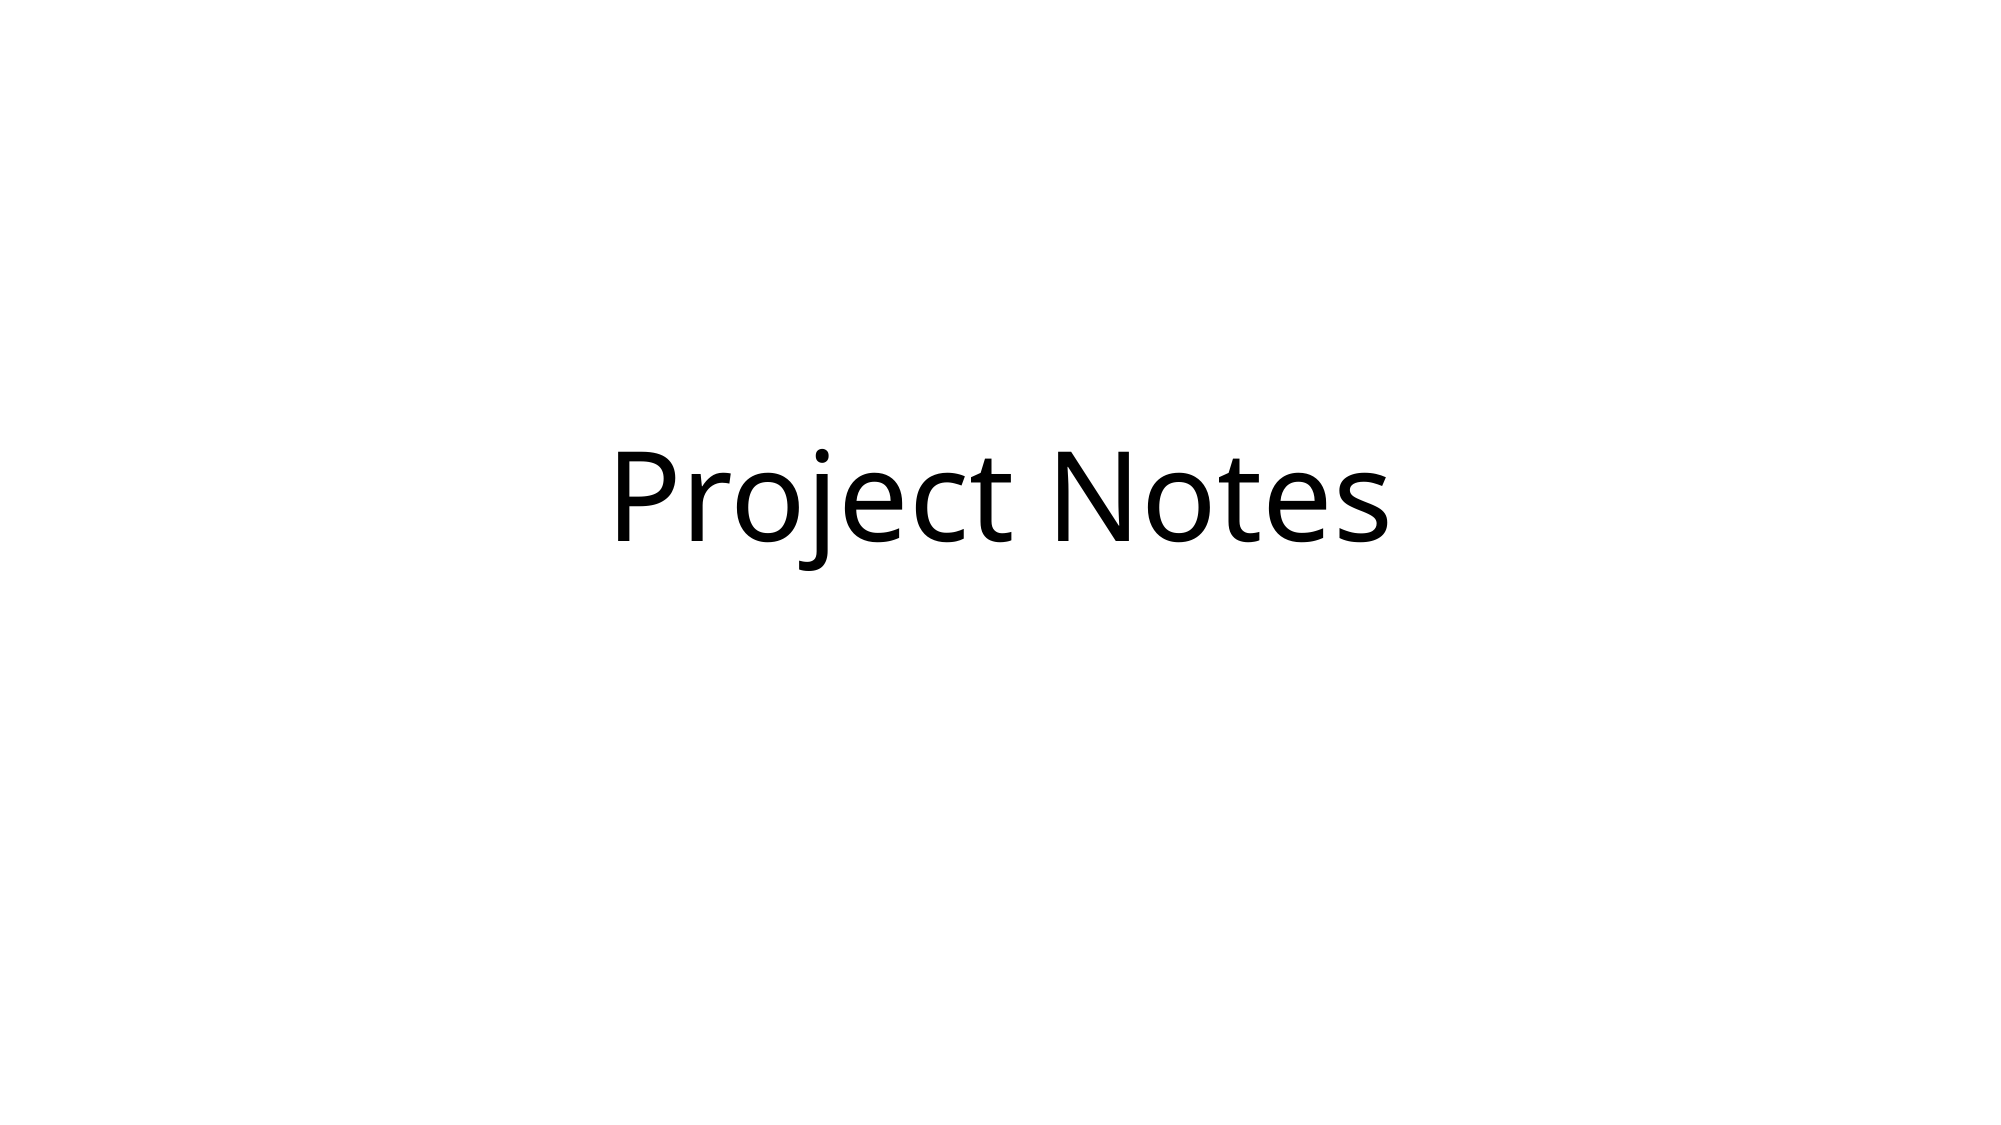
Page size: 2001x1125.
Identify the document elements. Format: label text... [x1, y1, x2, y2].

title Project Notes [249, 184, 1750, 576]
